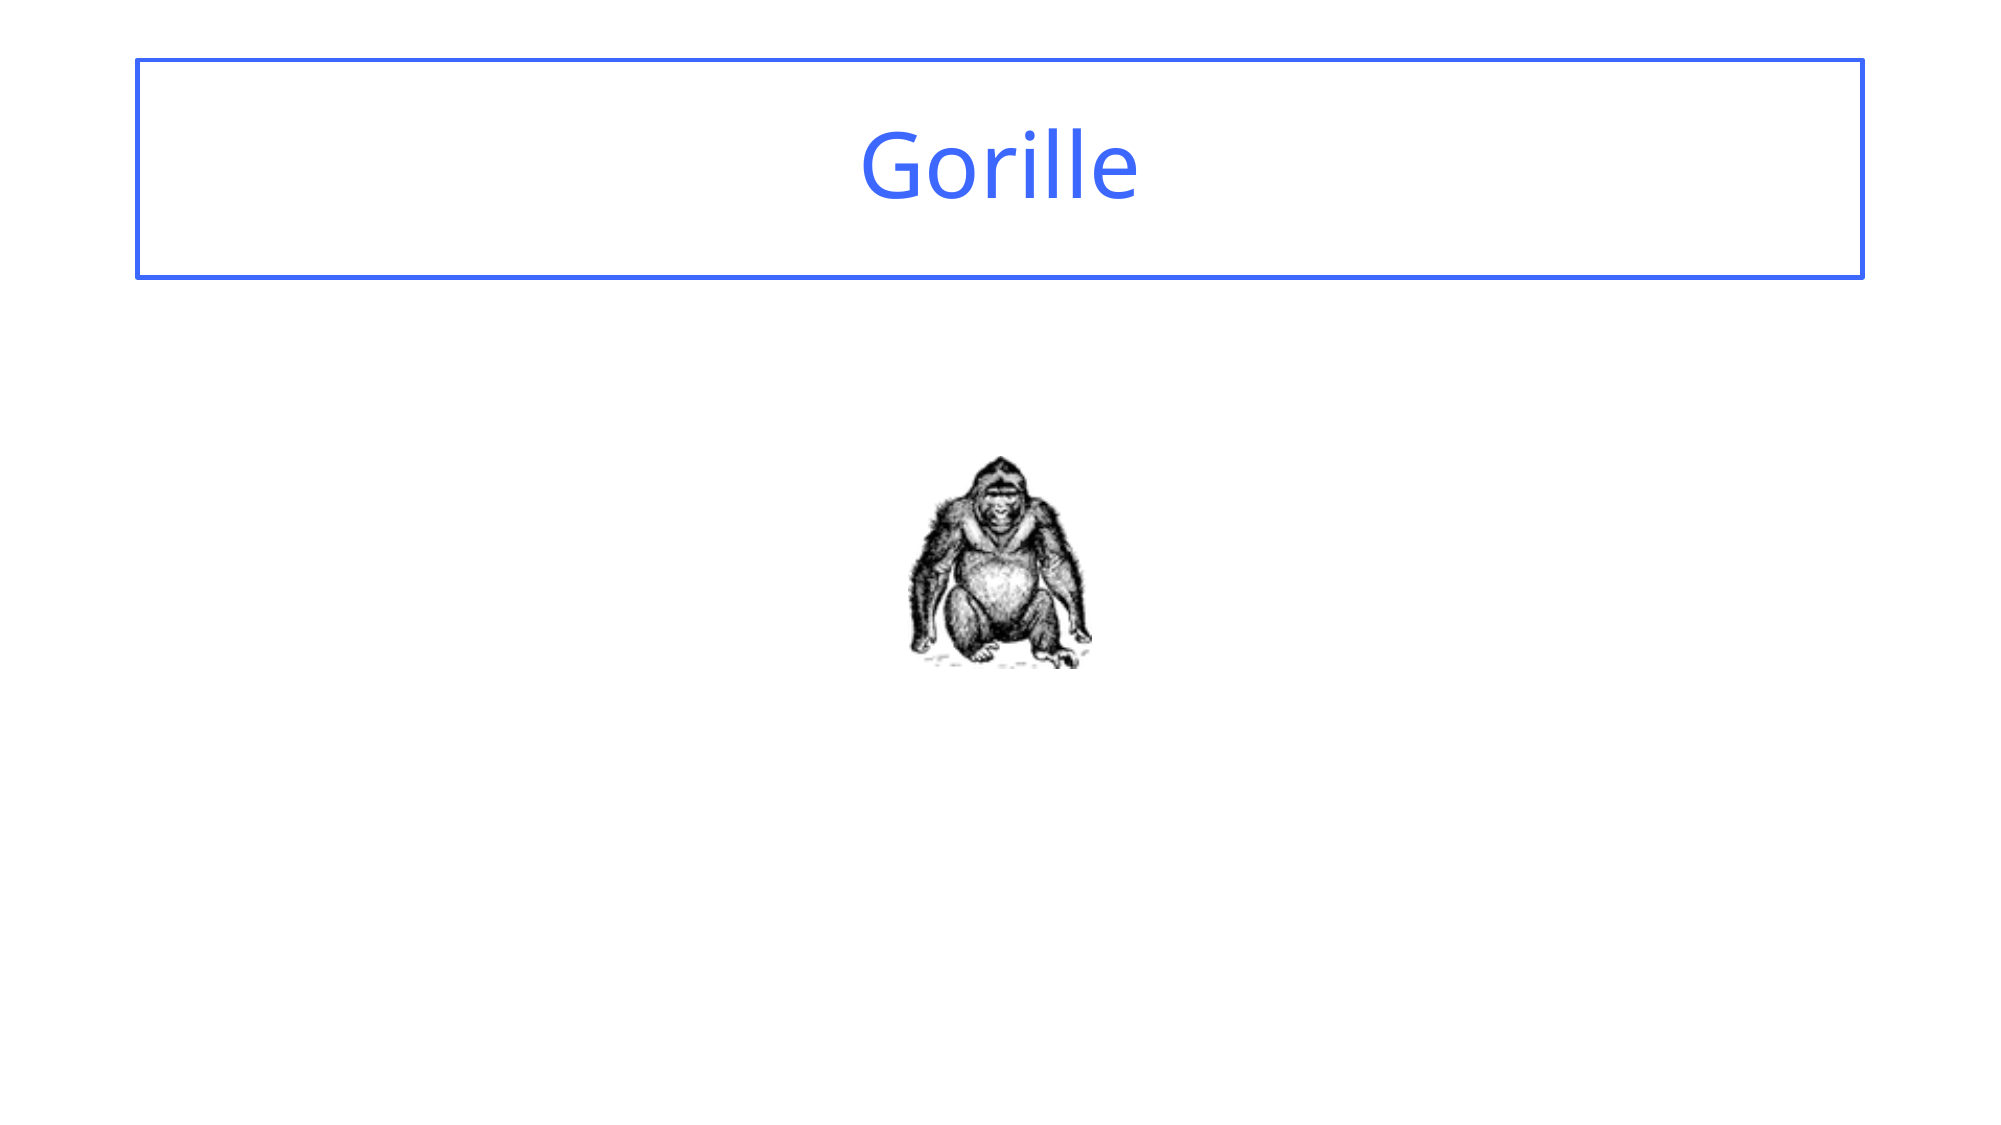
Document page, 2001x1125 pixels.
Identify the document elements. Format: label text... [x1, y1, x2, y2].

picture [908, 456, 1092, 669]
title Gorille [135, 58, 1865, 280]
